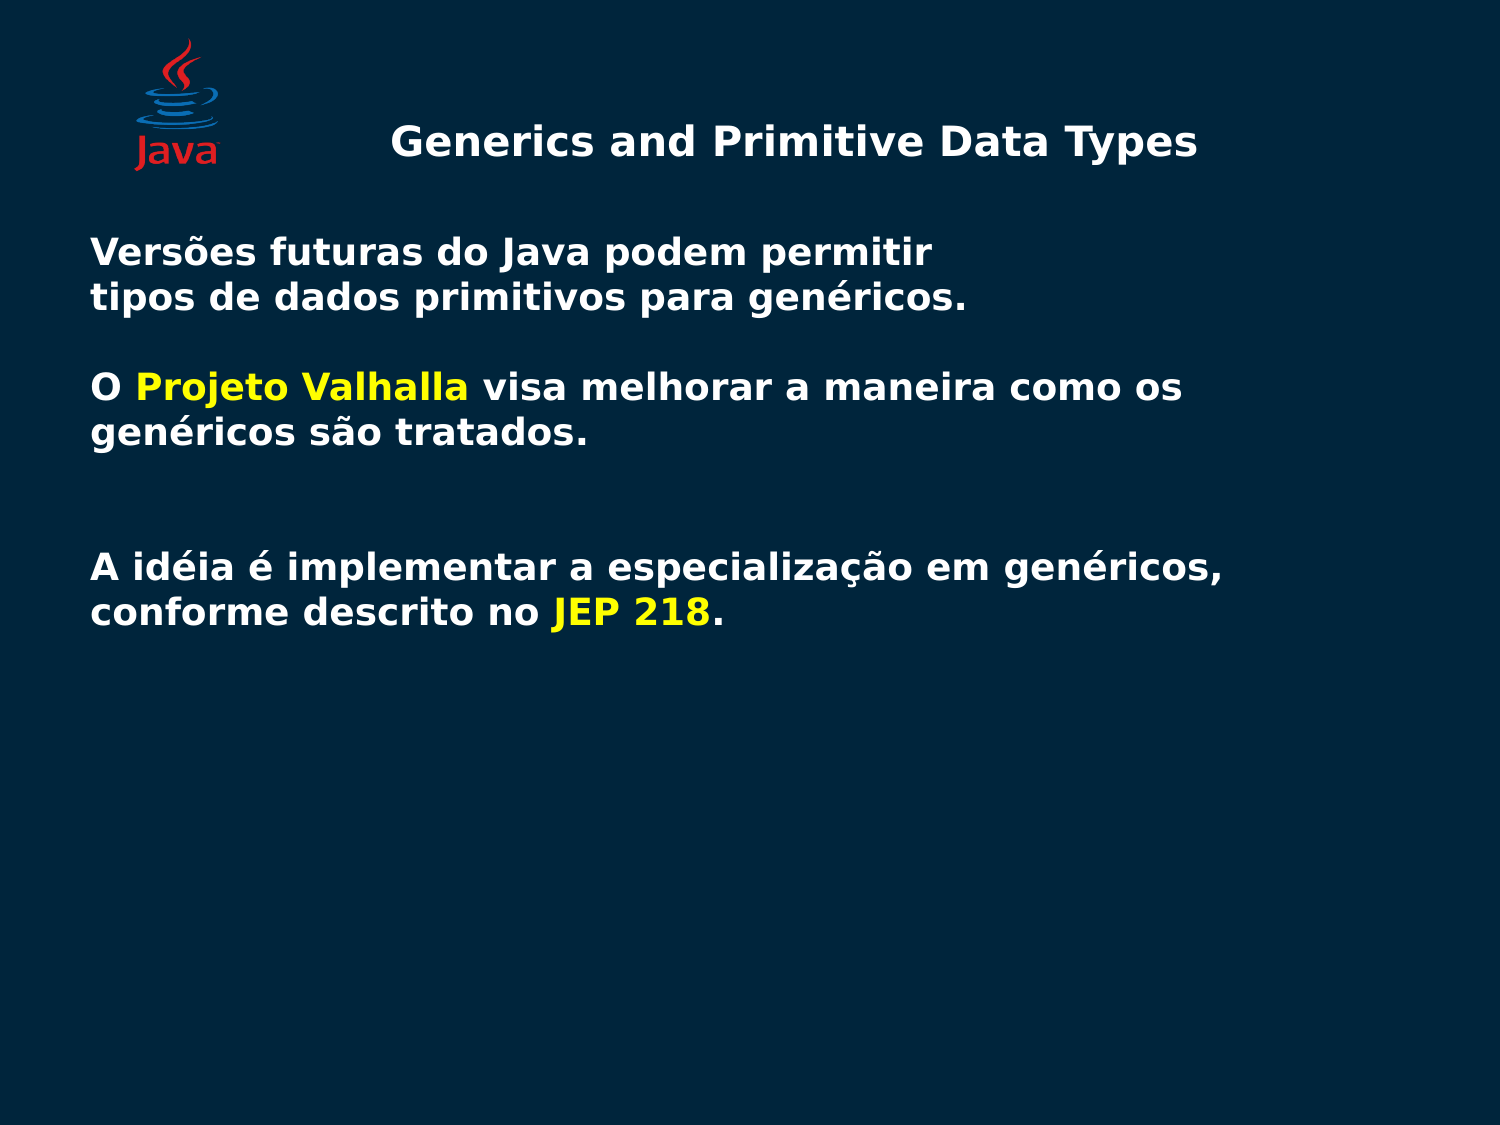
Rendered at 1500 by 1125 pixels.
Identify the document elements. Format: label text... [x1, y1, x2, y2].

title Generics and Primitive Data Types [74, 43, 1426, 235]
picture [82, 26, 272, 183]
text_box Versões futuras do Java podem permitir tipos de dados primitivos para genéricos. O Projeto Valhalla visa melhorar a maneira como os genéricos são tratados. A idéia é implementar a especialização em genéricos, conforme descrito no JEP 218. [75, 220, 1253, 641]
